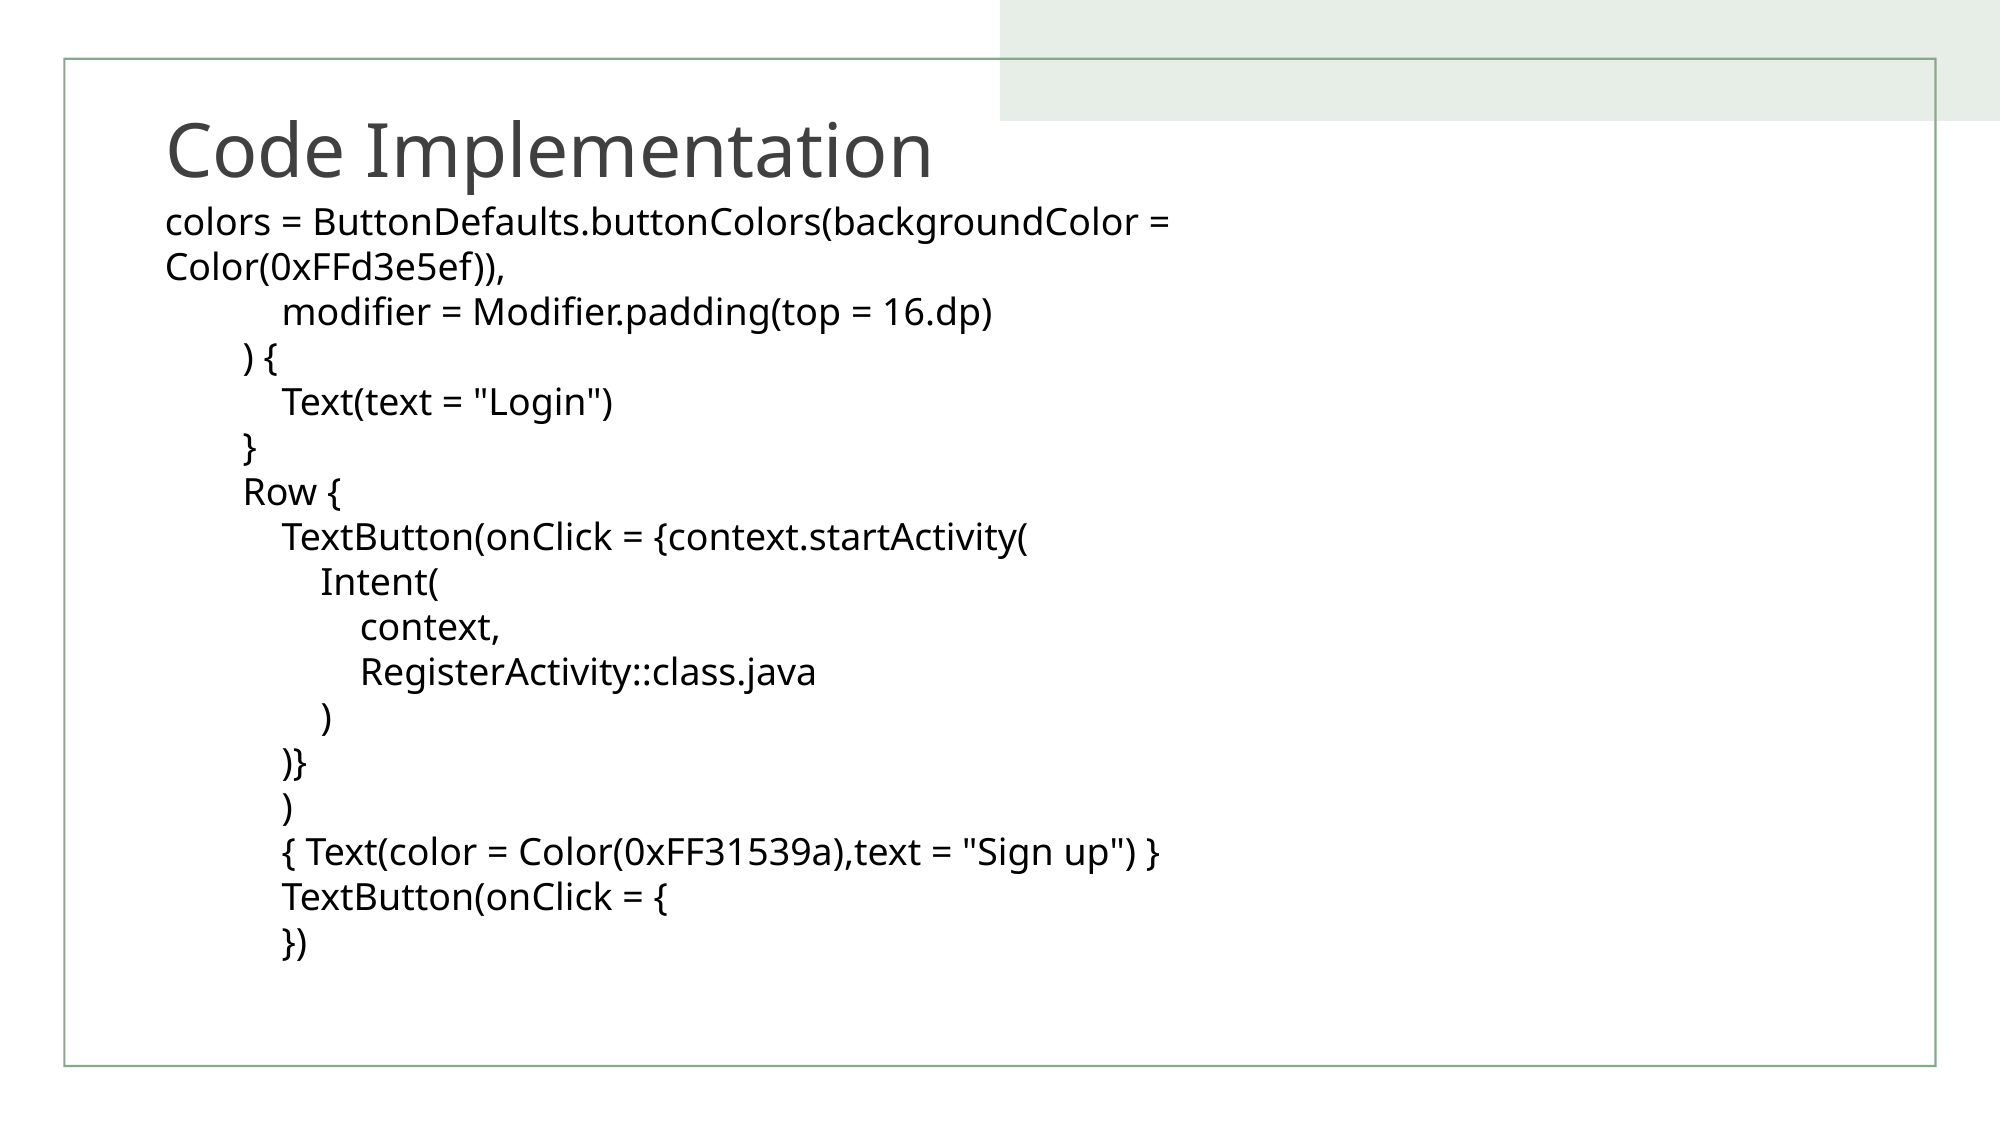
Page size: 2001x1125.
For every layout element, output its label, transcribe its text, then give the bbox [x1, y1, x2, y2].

text_box colors = ButtonDefaults.buttonColors(backgroundColor = Color(0xFFd3e5ef)), modifier = Modifier.padding(top = 16.dp) ) { Text(text = "Login") } Row { TextButton(onClick = {context.startActivity( Intent( context, RegisterActivity::class.java ) )} ) { Text(color = Color(0xFF31539a),text = "Sign up") } TextButton(onClick = { }) [149, 190, 1294, 1016]
title Code Implementation [150, 87, 958, 190]
